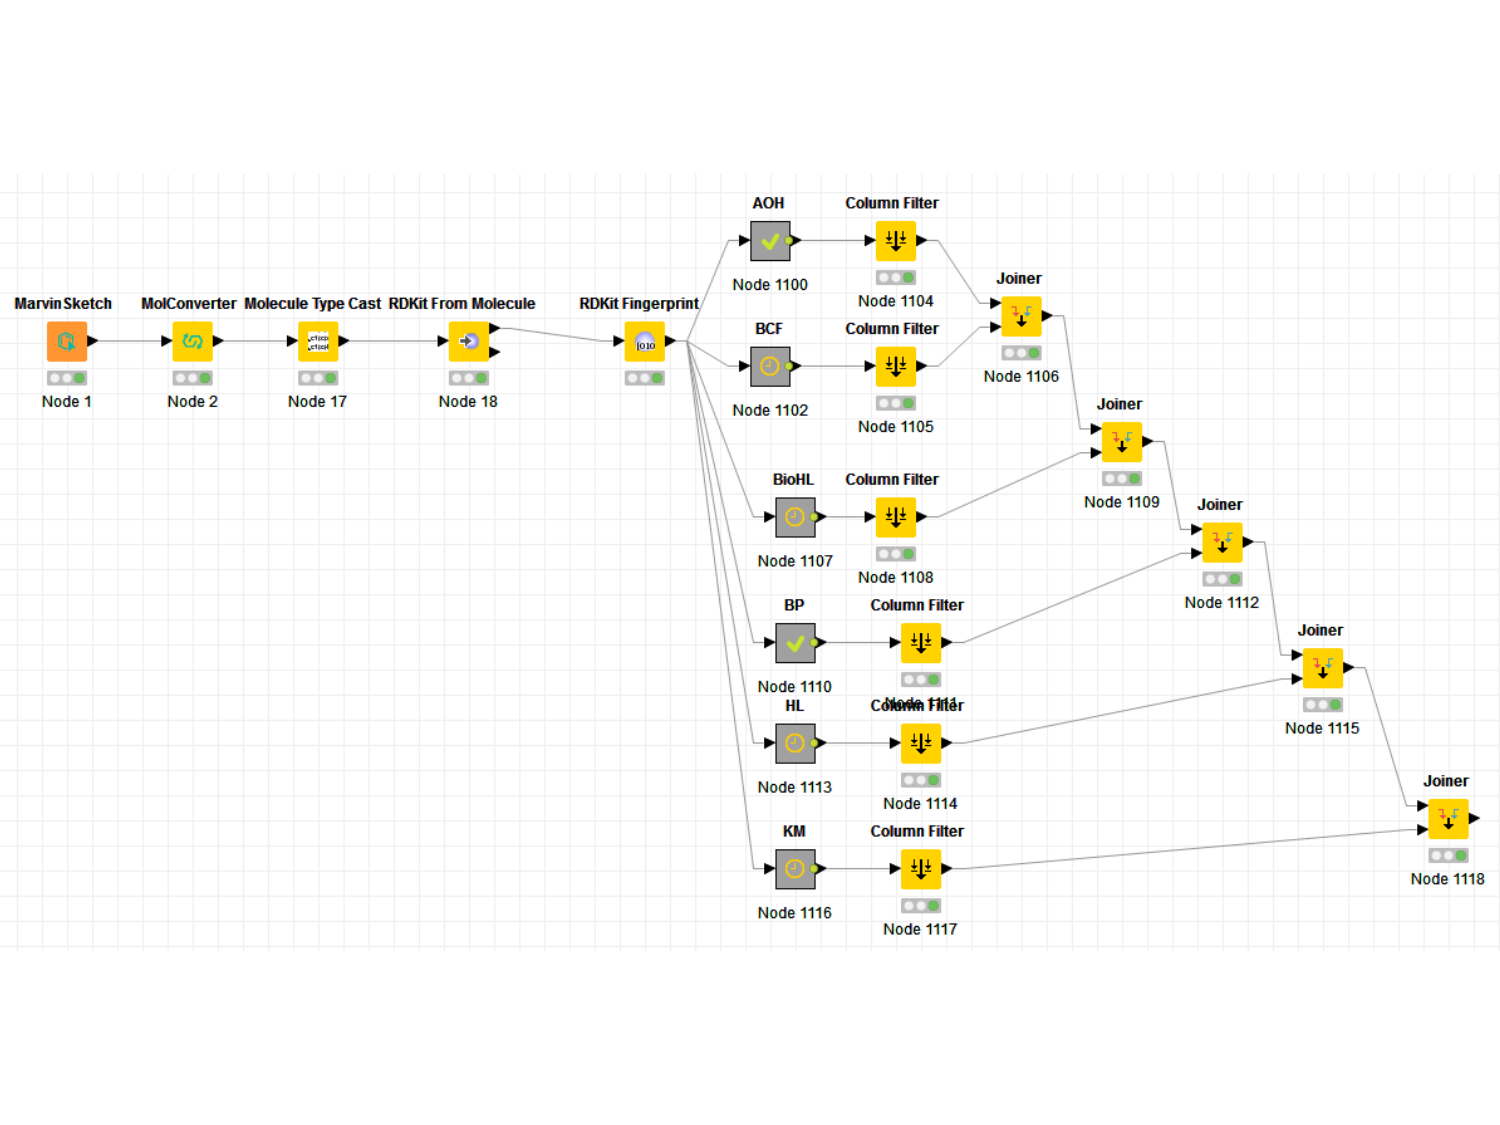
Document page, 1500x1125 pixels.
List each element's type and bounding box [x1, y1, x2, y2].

picture [0, 174, 1500, 951]
